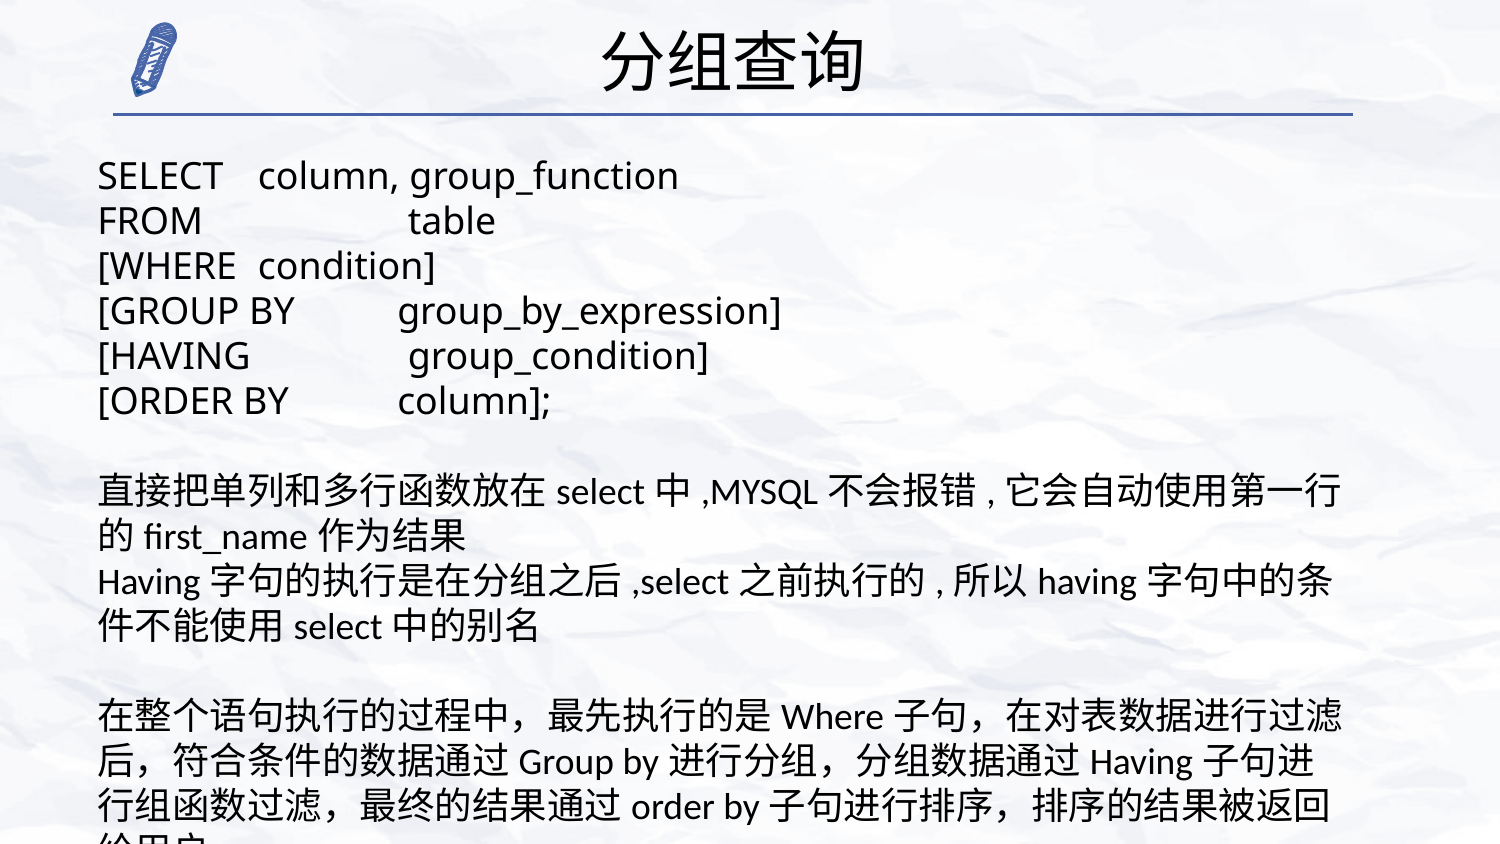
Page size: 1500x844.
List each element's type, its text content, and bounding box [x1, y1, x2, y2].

text_box 分组查询 [338, 12, 1128, 105]
text_box SELECT column, group_function FROM table [WHERE condition] [GROUP BY group_by_expression] [HAVING group_condition] [ORDER BY column]; 直接把单列和多行函数放在select中,MYSQL不会报错,它会自动使用第一行的first_name作为结果 Having字句的执行是在分组之后,select之前执行的,所以having字句中的条件不能使用select中的别名 在整个语句执行的过程中，最先执行的是Where子句，在对表数据进行过滤后，符合条件的数据通过Group by进行分组，分组数据通过Having子句进行组函数过滤，最终的结果通过order by子句进行排序，排序的结果被返回给用户。 [82, 144, 1363, 844]
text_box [125, 25, 182, 92]
